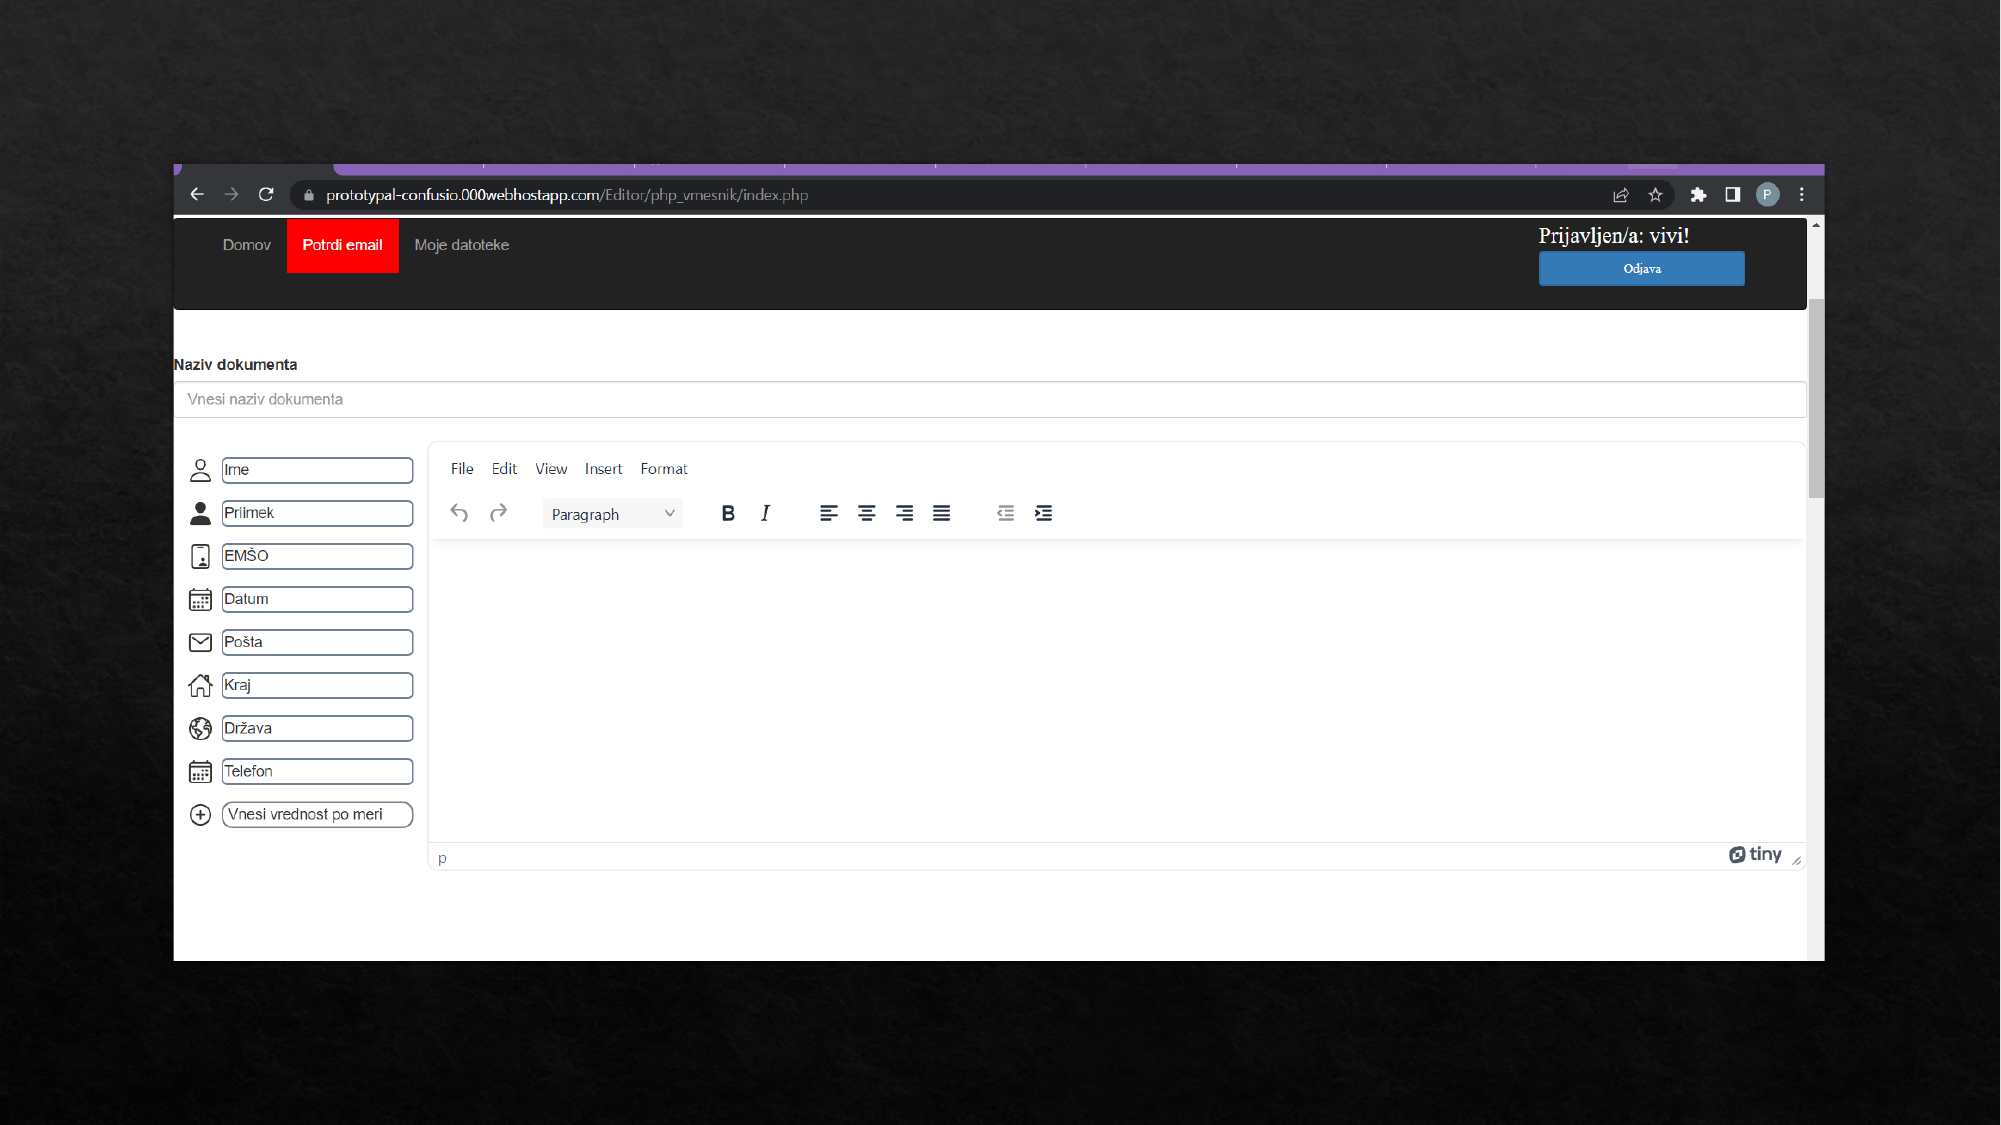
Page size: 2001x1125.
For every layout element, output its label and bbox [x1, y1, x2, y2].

list [173, 164, 1825, 961]
